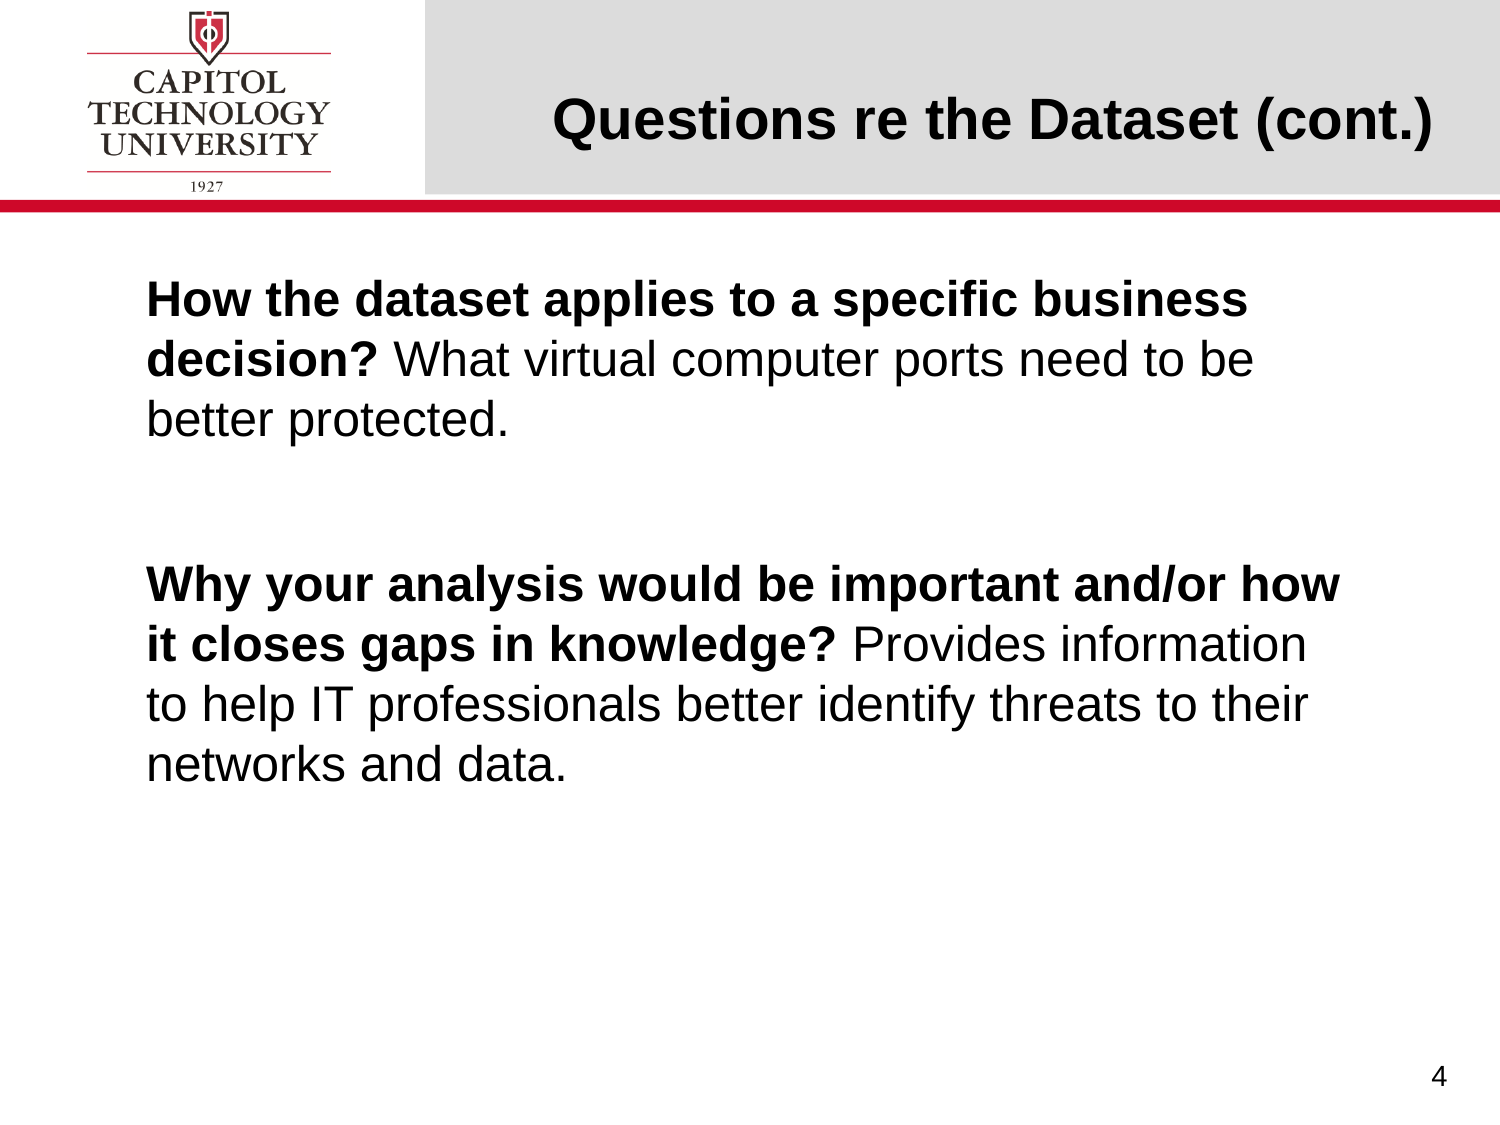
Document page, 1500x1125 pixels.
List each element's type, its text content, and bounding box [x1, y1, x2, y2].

slide_number 4 [1299, 1050, 1463, 1103]
text_box How the dataset applies to a specific business decision? What virtual computer ports need to be better protected. Why your analysis would be important and/or how it closes gaps in knowledge? Provides information to help IT professionals better identify threats to their networks and data. [131, 259, 1369, 800]
text_box Questions re the Dataset (cont.) [499, 62, 1488, 170]
picture [87, 11, 331, 192]
